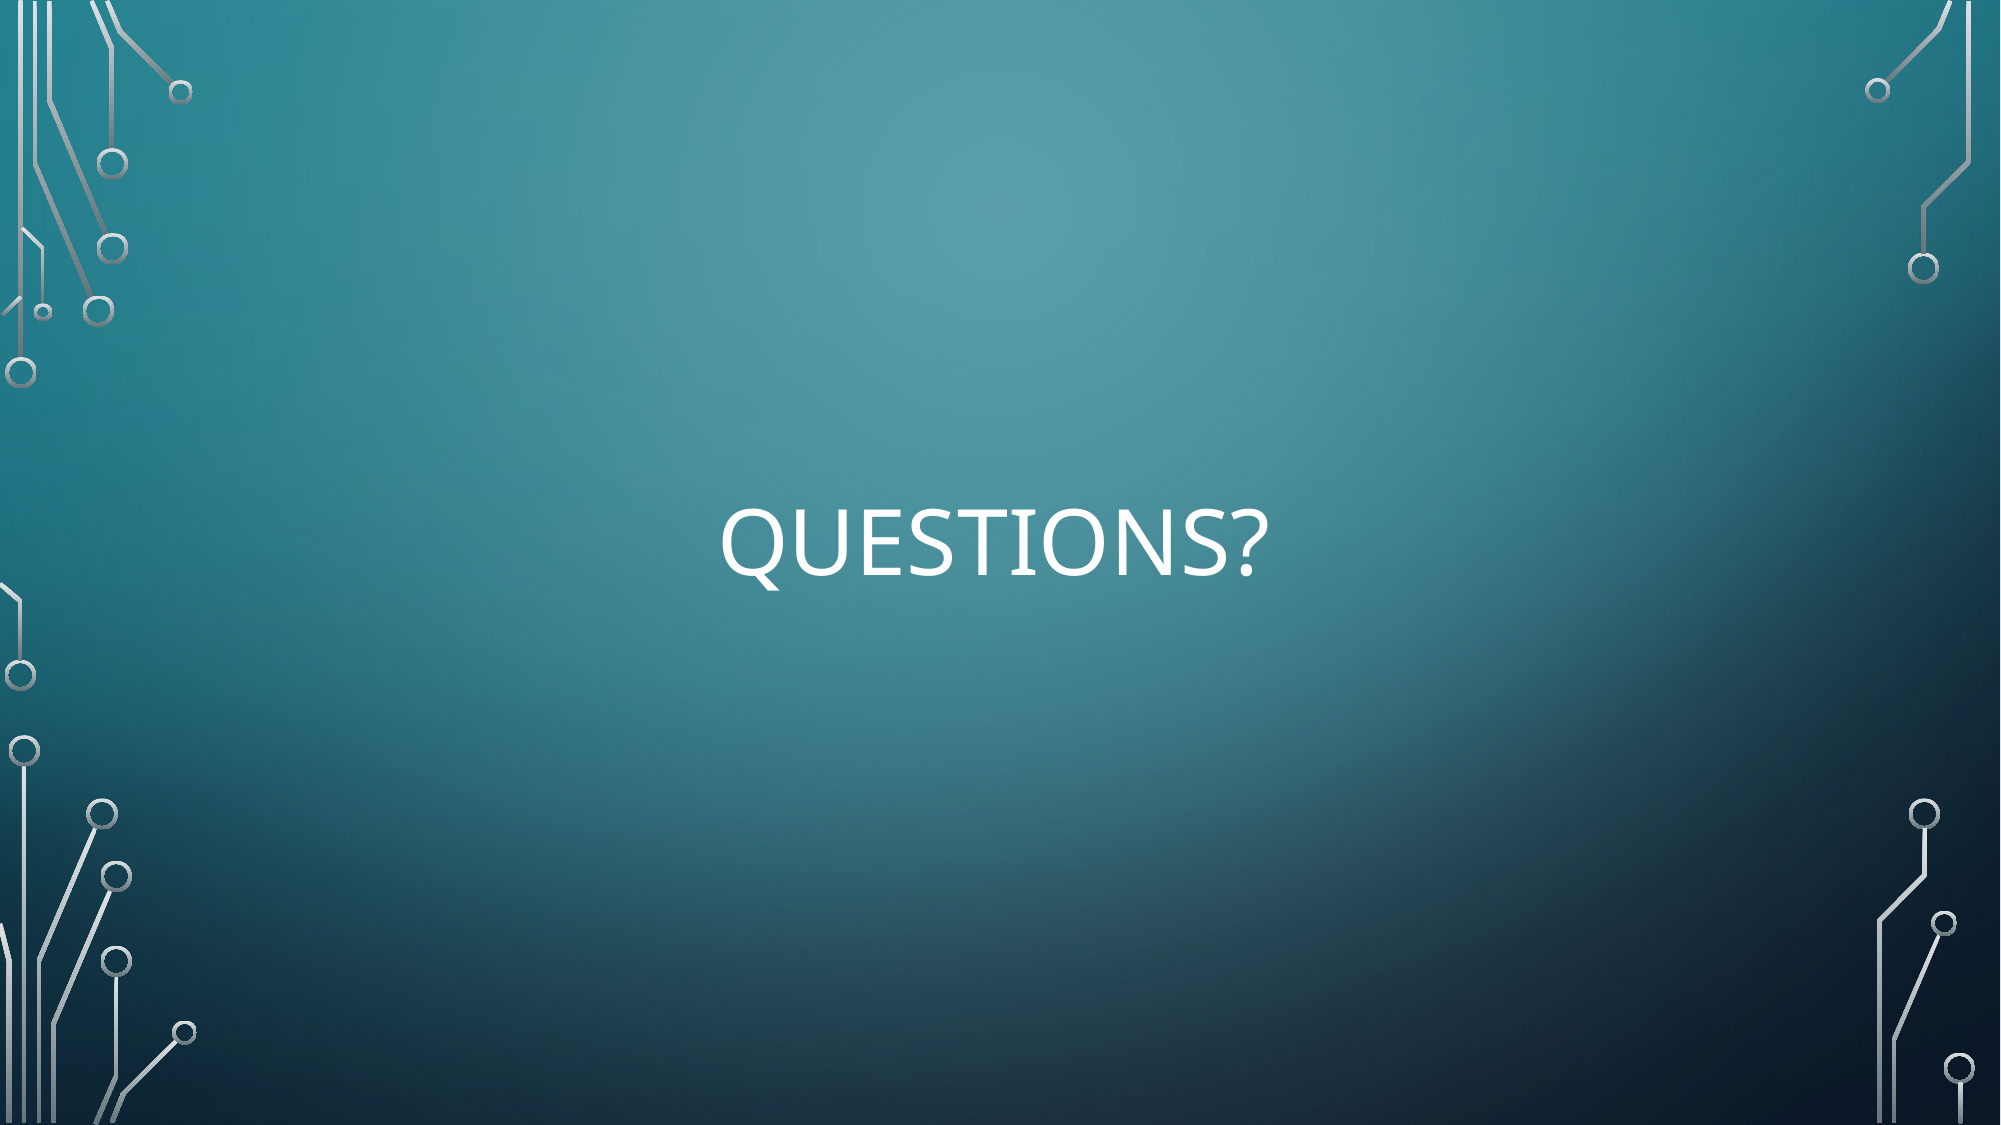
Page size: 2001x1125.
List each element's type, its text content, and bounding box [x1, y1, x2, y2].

title Questions? [702, 368, 1712, 723]
